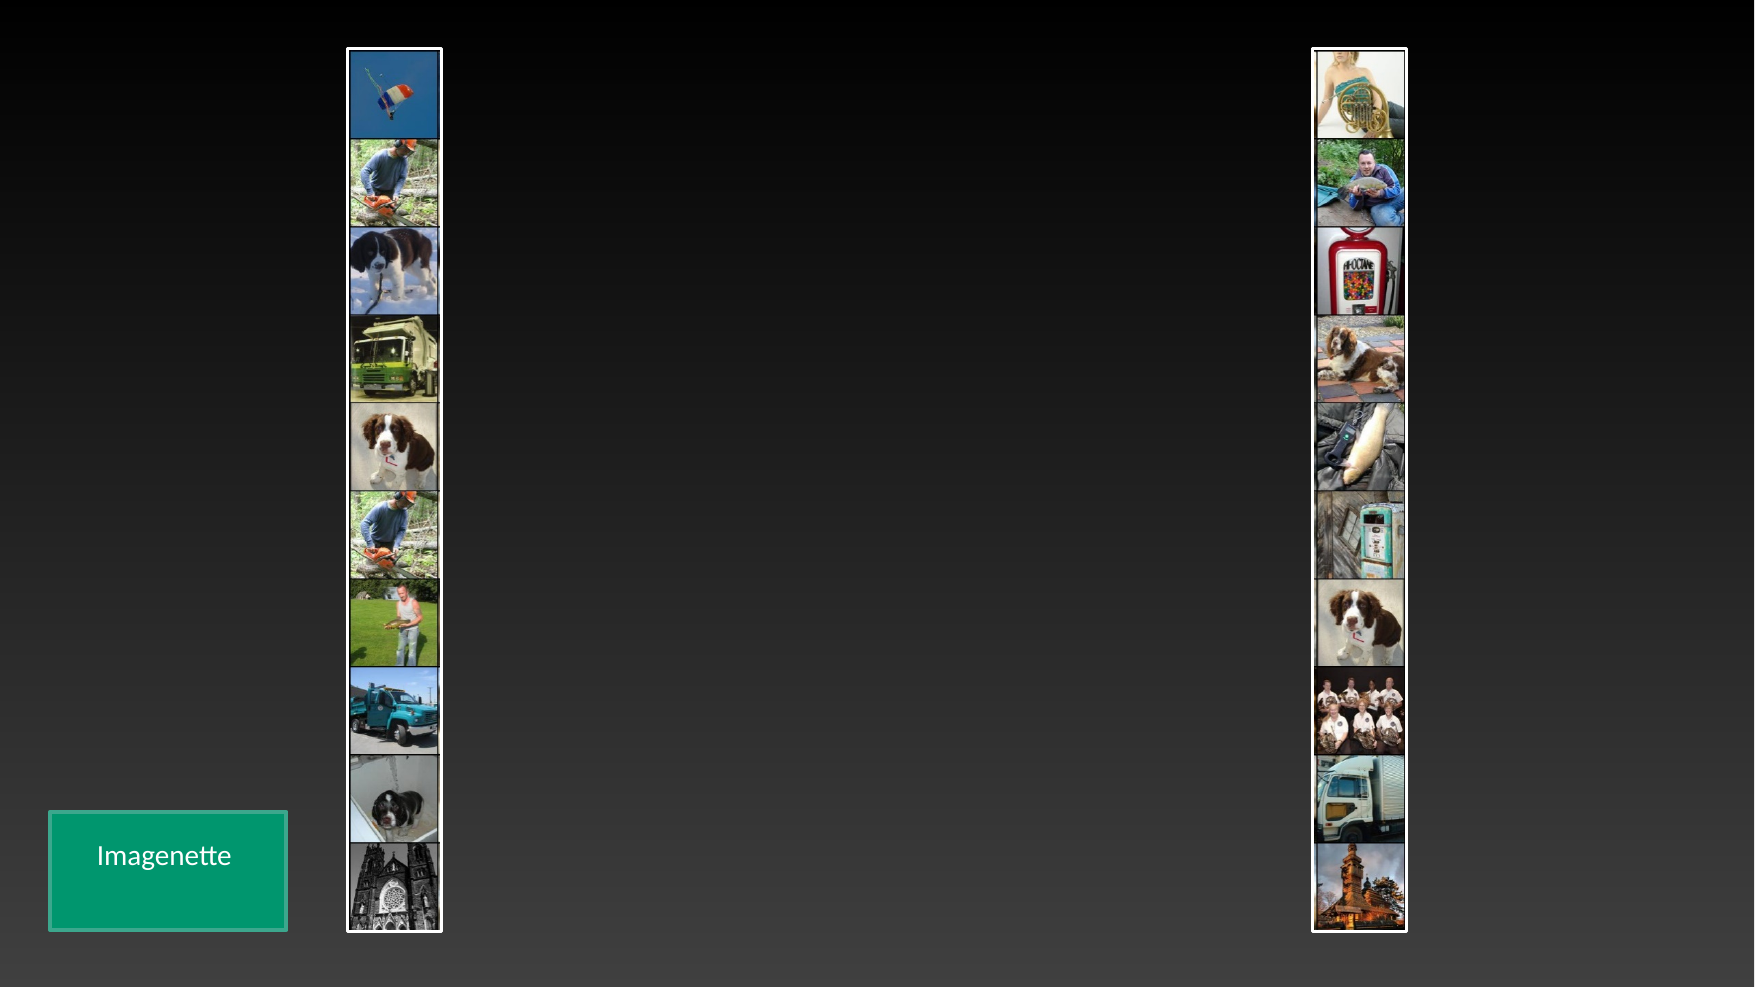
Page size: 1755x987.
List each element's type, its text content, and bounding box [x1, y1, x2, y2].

picture [1313, 49, 1406, 931]
picture [348, 49, 441, 931]
text_box Imagenette: [48, 810, 288, 932]
